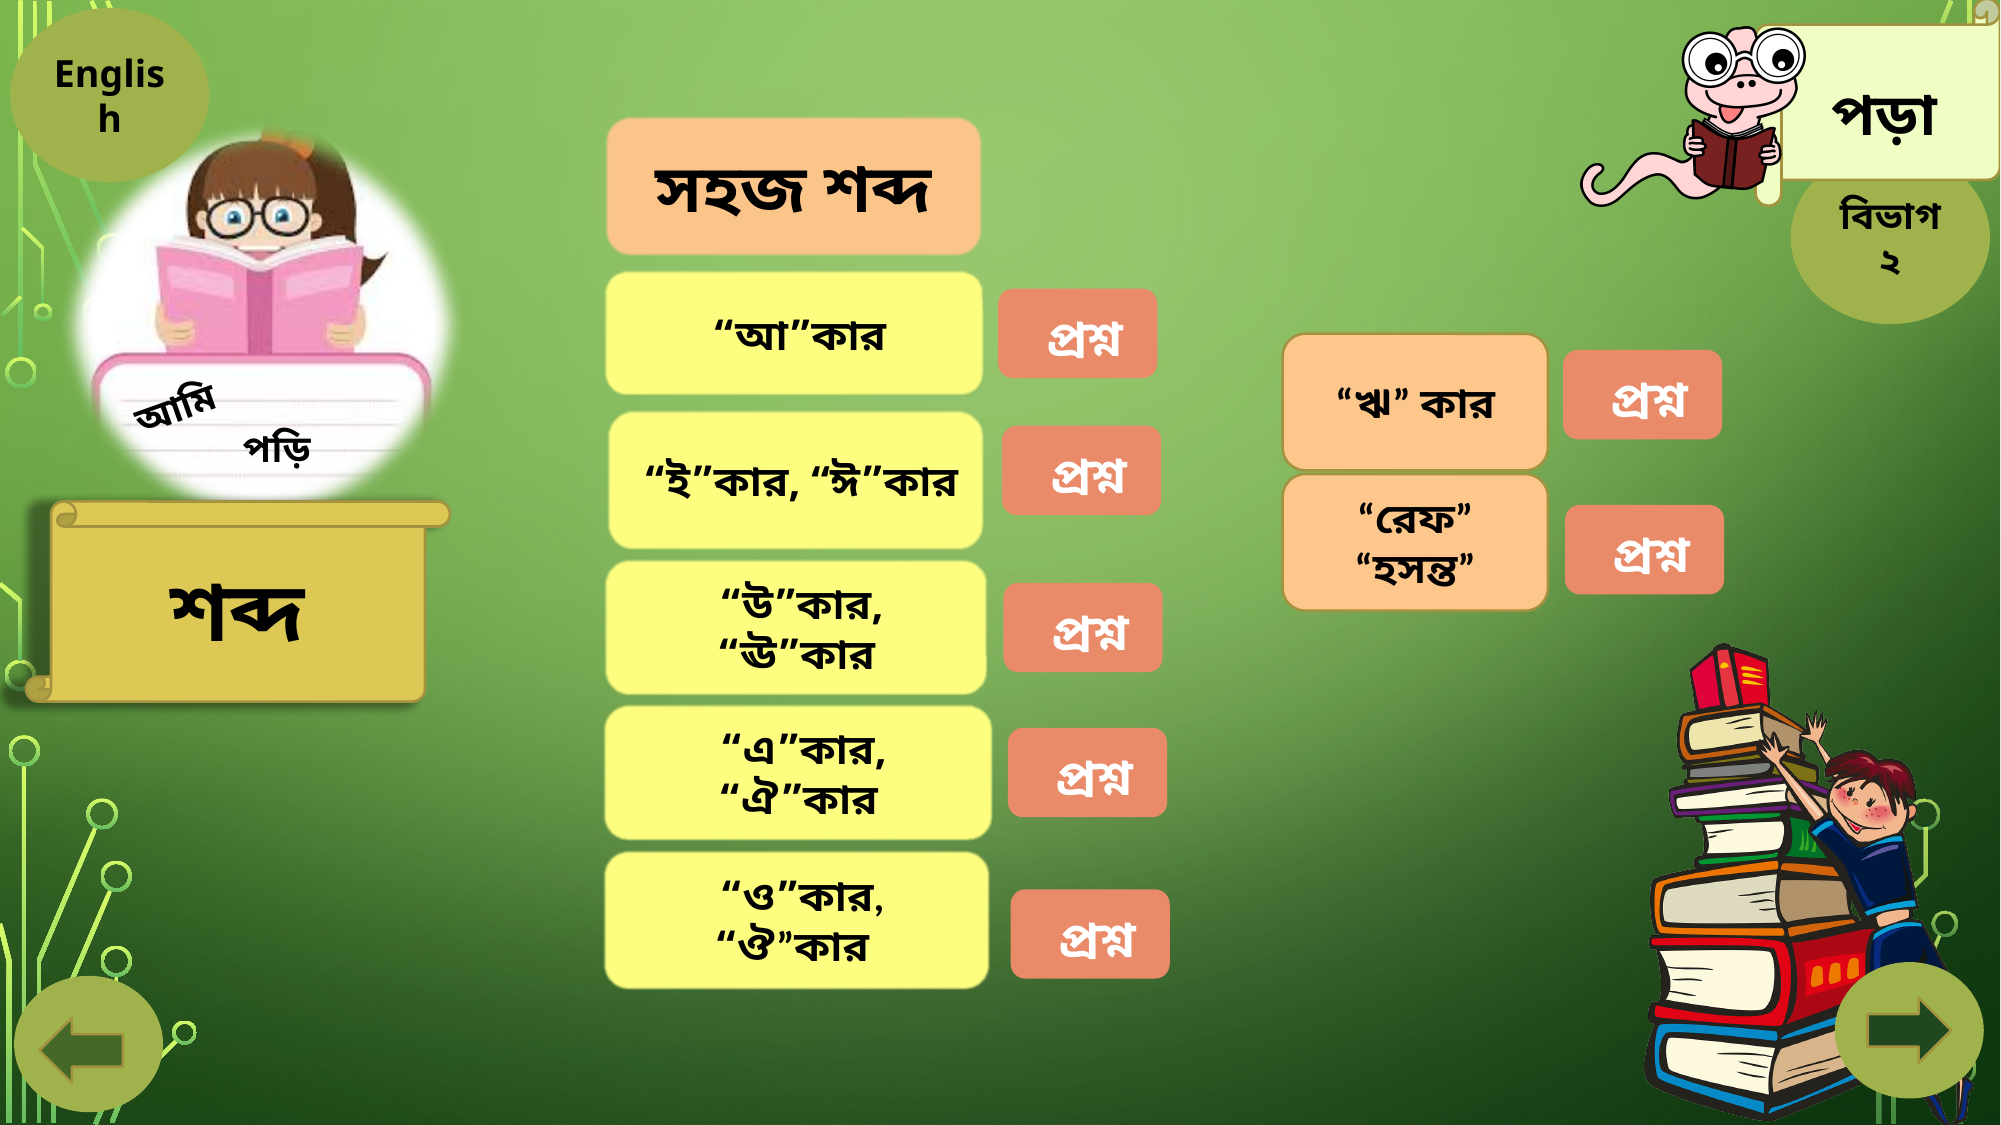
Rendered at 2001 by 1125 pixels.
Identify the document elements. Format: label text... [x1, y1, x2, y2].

text_box প্রশ্ন [996, 287, 1159, 380]
picture [55, 119, 468, 532]
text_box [1282, 333, 1549, 611]
text_box প্রশ্ন [1006, 726, 1169, 819]
text_box প্রশ্ন [1561, 348, 1724, 441]
text_box প্রশ্ন [1563, 503, 1726, 596]
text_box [19, 981, 158, 1107]
text_box শব্দ [24, 503, 427, 703]
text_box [603, 116, 993, 990]
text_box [1580, 0, 2000, 207]
picture [1644, 642, 1975, 1125]
text_box প্রশ্ন [1002, 581, 1164, 674]
text_box প্রশ্ন [1000, 424, 1163, 517]
text_box প্রশ্ন [1009, 887, 1172, 980]
text_box English [14, 12, 205, 163]
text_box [1840, 967, 1979, 1093]
text_box বিভাগ ২ [1795, 207, 1986, 320]
